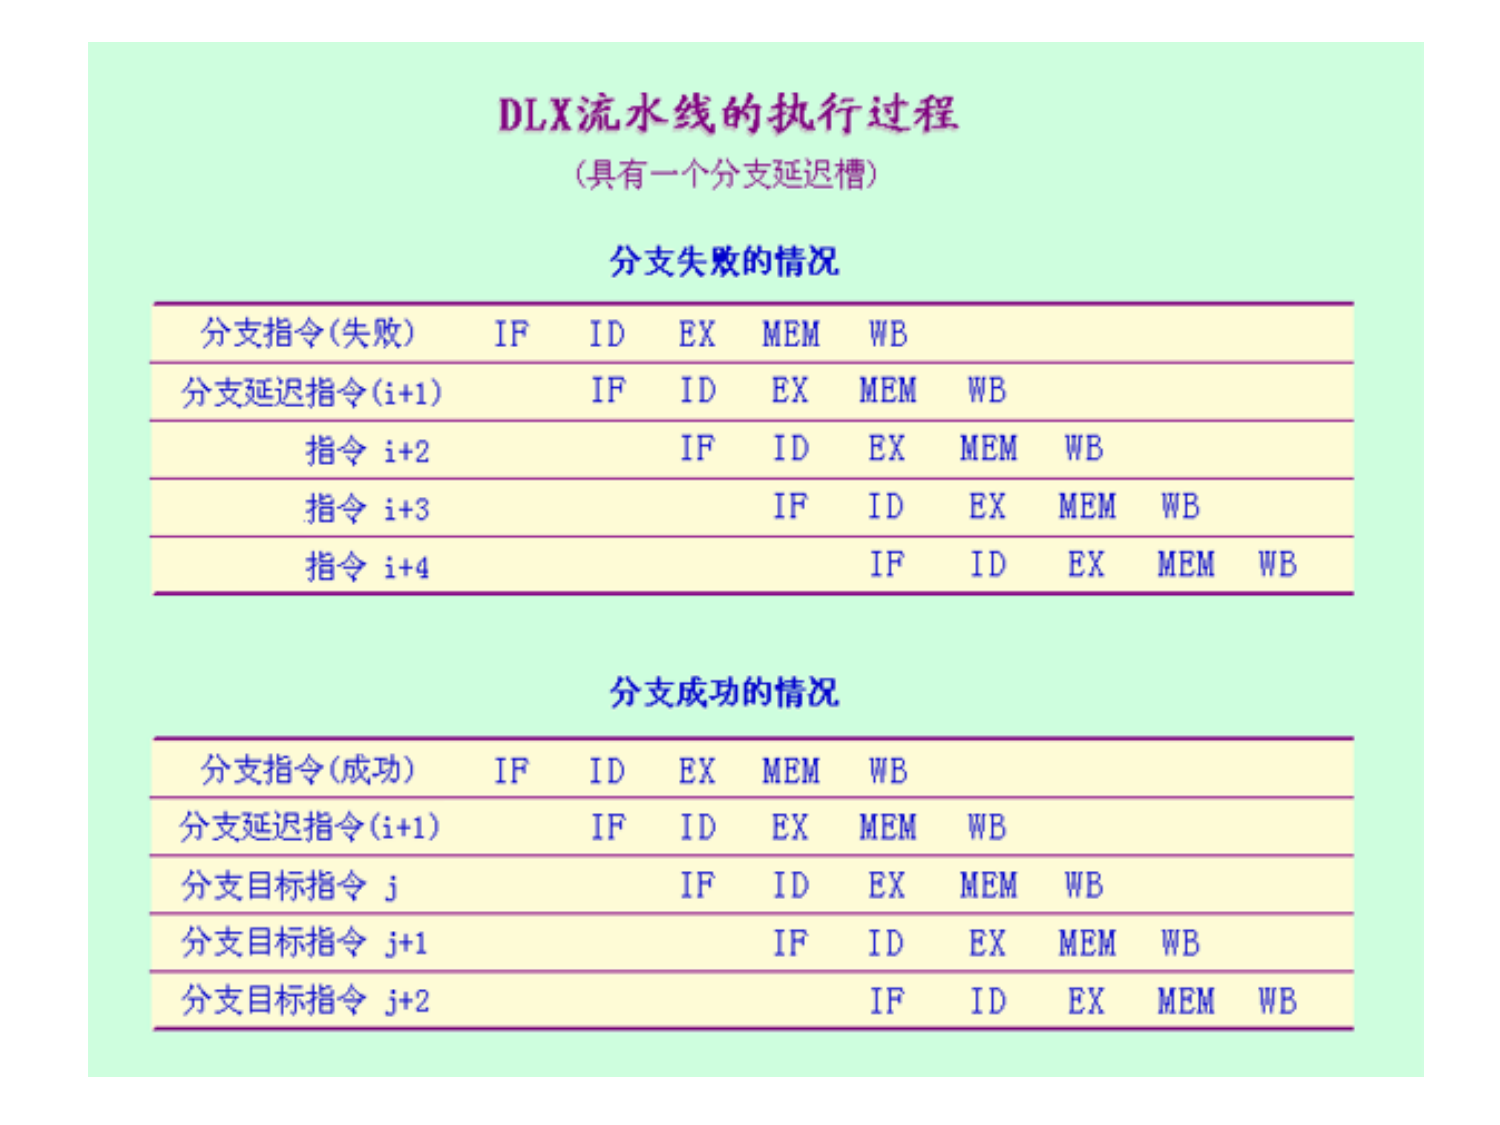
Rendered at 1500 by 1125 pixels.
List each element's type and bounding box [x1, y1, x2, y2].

picture [88, 42, 1424, 1078]
text_box [0, 0, 1500, 1125]
